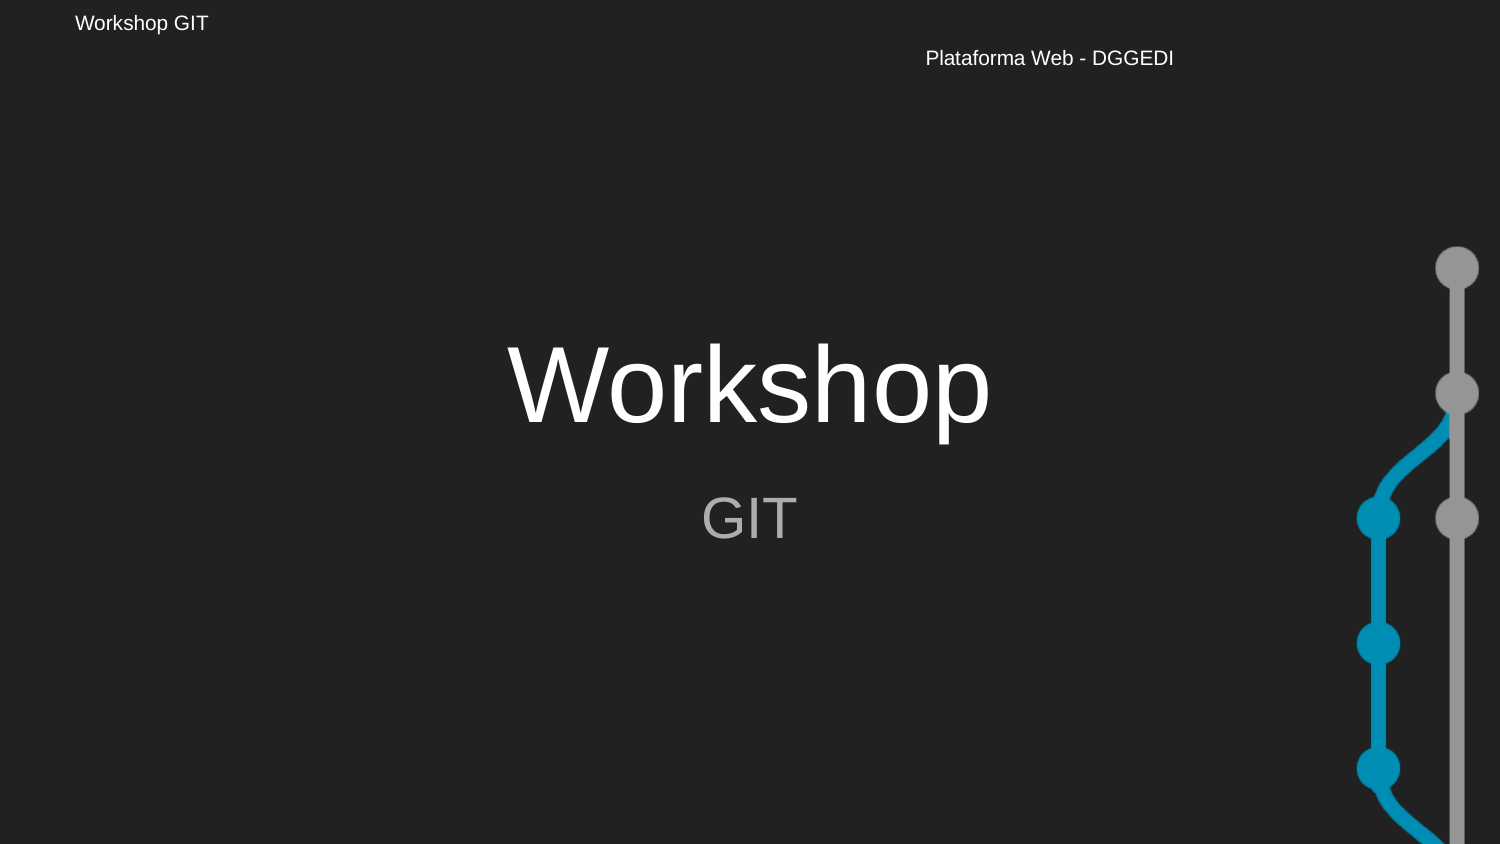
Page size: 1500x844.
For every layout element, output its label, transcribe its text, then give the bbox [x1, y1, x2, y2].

text_box Workshop GIT Plataforma Web - DGGEDI [0, 12, 1500, 56]
picture [1114, 239, 1500, 844]
subtitle GIT [51, 464, 1109, 595]
title Workshop [51, 313, 1334, 459]
